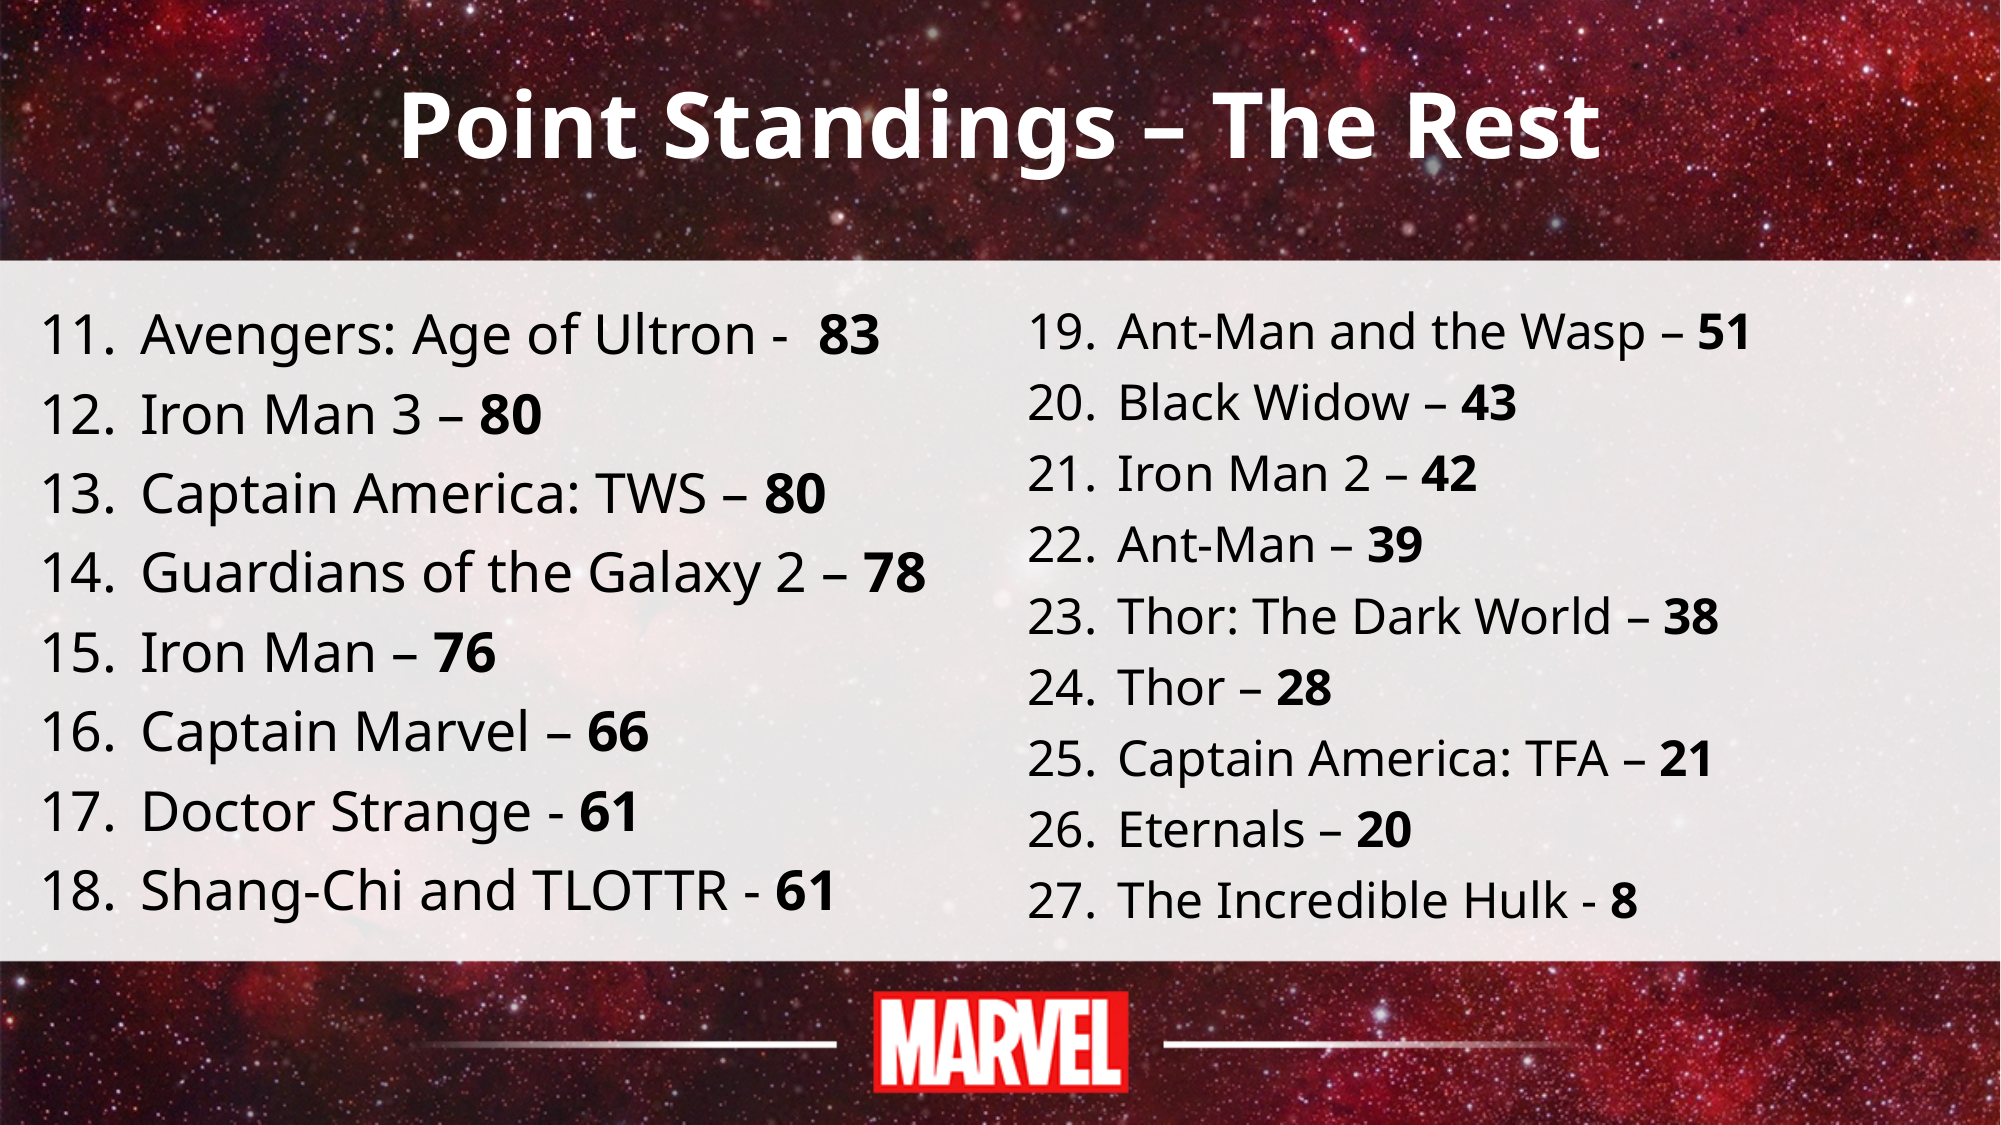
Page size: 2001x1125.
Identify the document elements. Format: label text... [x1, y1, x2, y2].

picture [0, 0, 2001, 1125]
title Point Standings – The Rest [137, 20, 1863, 239]
list Ant-Man and the Wasp – 51 Black Widow – 43 Iron Man 2 – 42 Ant-Man – 39 Thor: The Dark World – 38 Thor – 28 Captain America: TFA – 21 Eternals – 20 The Incredible Hulk - 8 [1012, 299, 2000, 942]
list Avengers: Age of Ultron - 83 Iron Man 3 – 80 Captain America: TWS – 80 Guardians of the Galaxy 2 – 78 Iron Man – 76 Captain Marvel – 66 Doctor Strange - 61 Shang-Chi and TLOTTR - 61 [24, 299, 988, 942]
